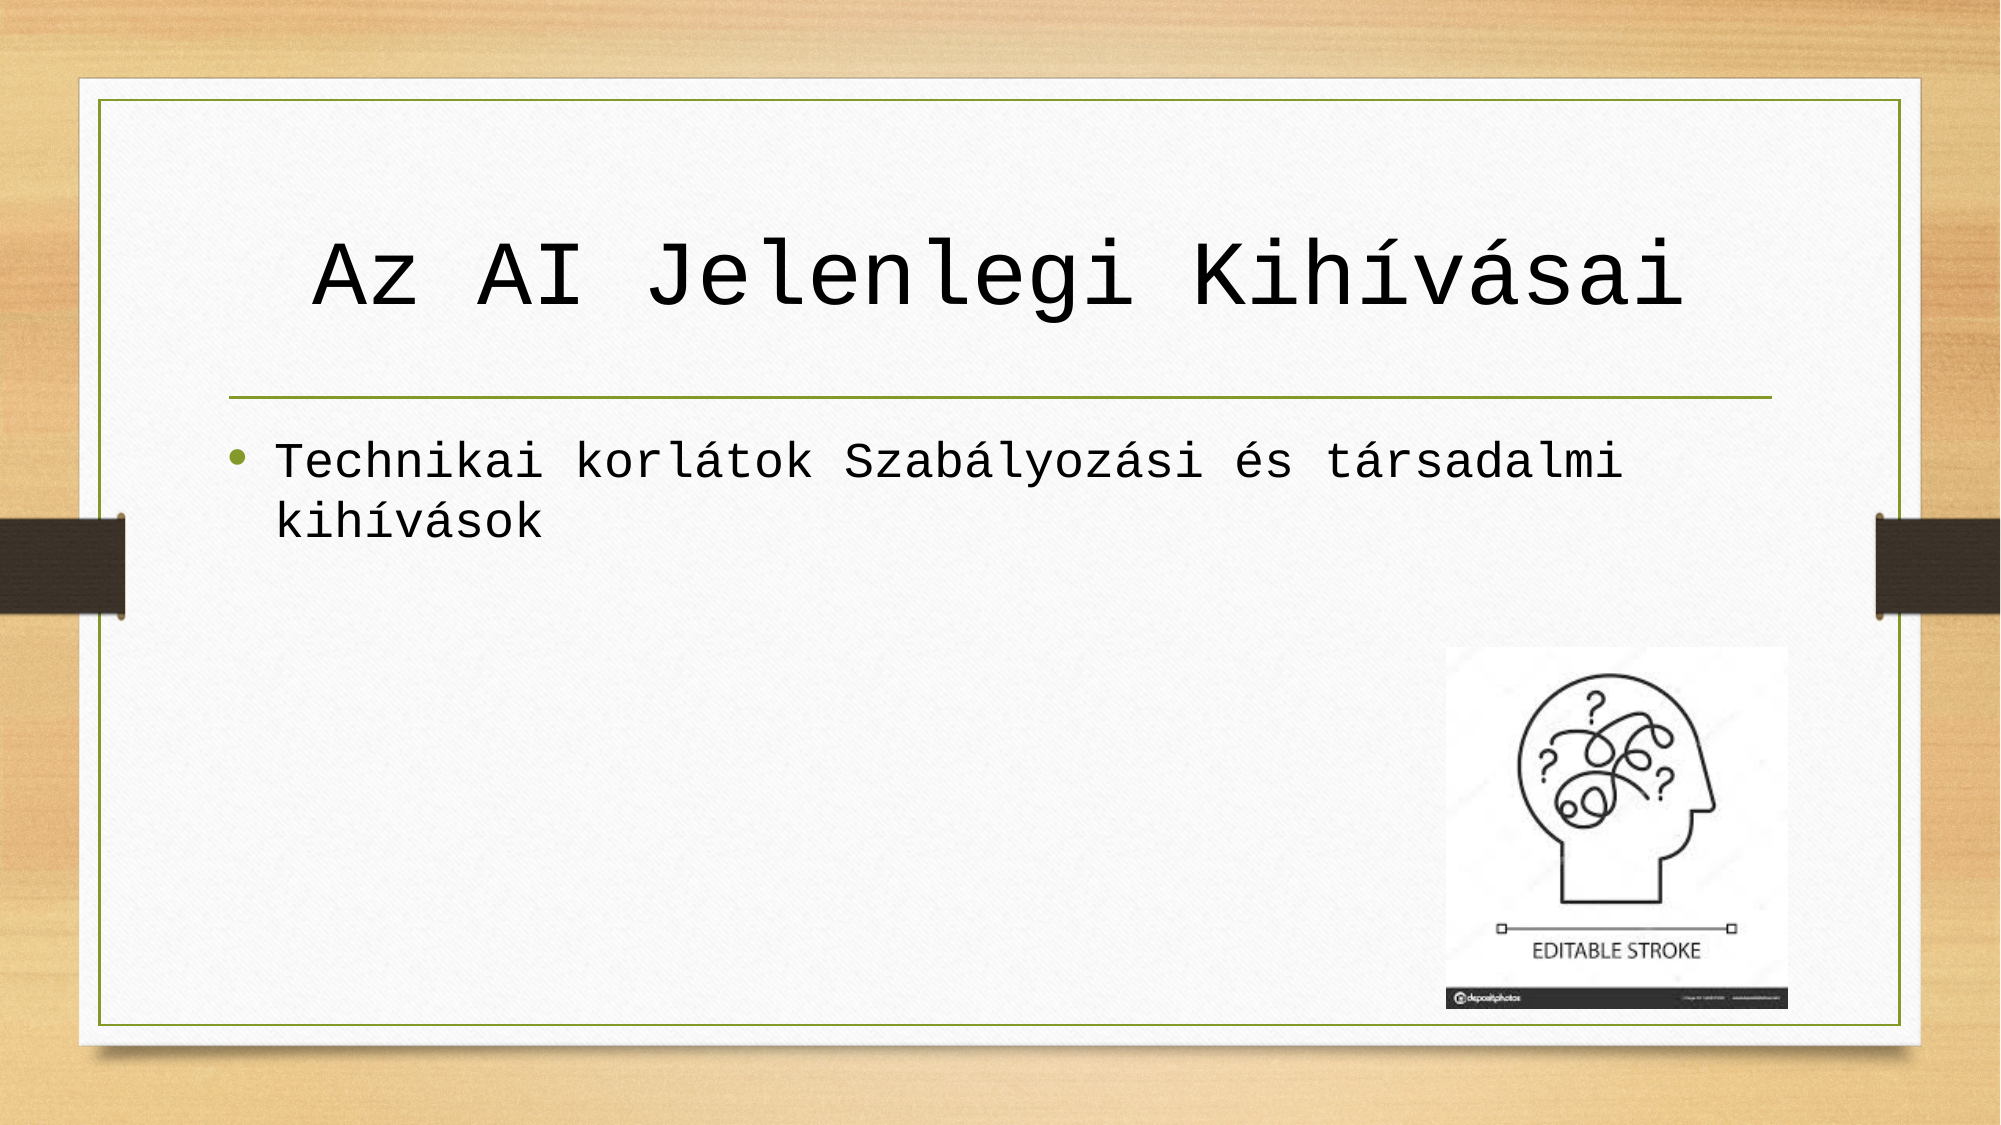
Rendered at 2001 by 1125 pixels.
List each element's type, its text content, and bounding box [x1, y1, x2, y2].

title Az AI Jelenlegi Kihívásai [212, 161, 1788, 375]
picture [0, 0, 2001, 1125]
list Technikai korlátok Szabályozási és társadalmi kihívások [212, 419, 1788, 964]
